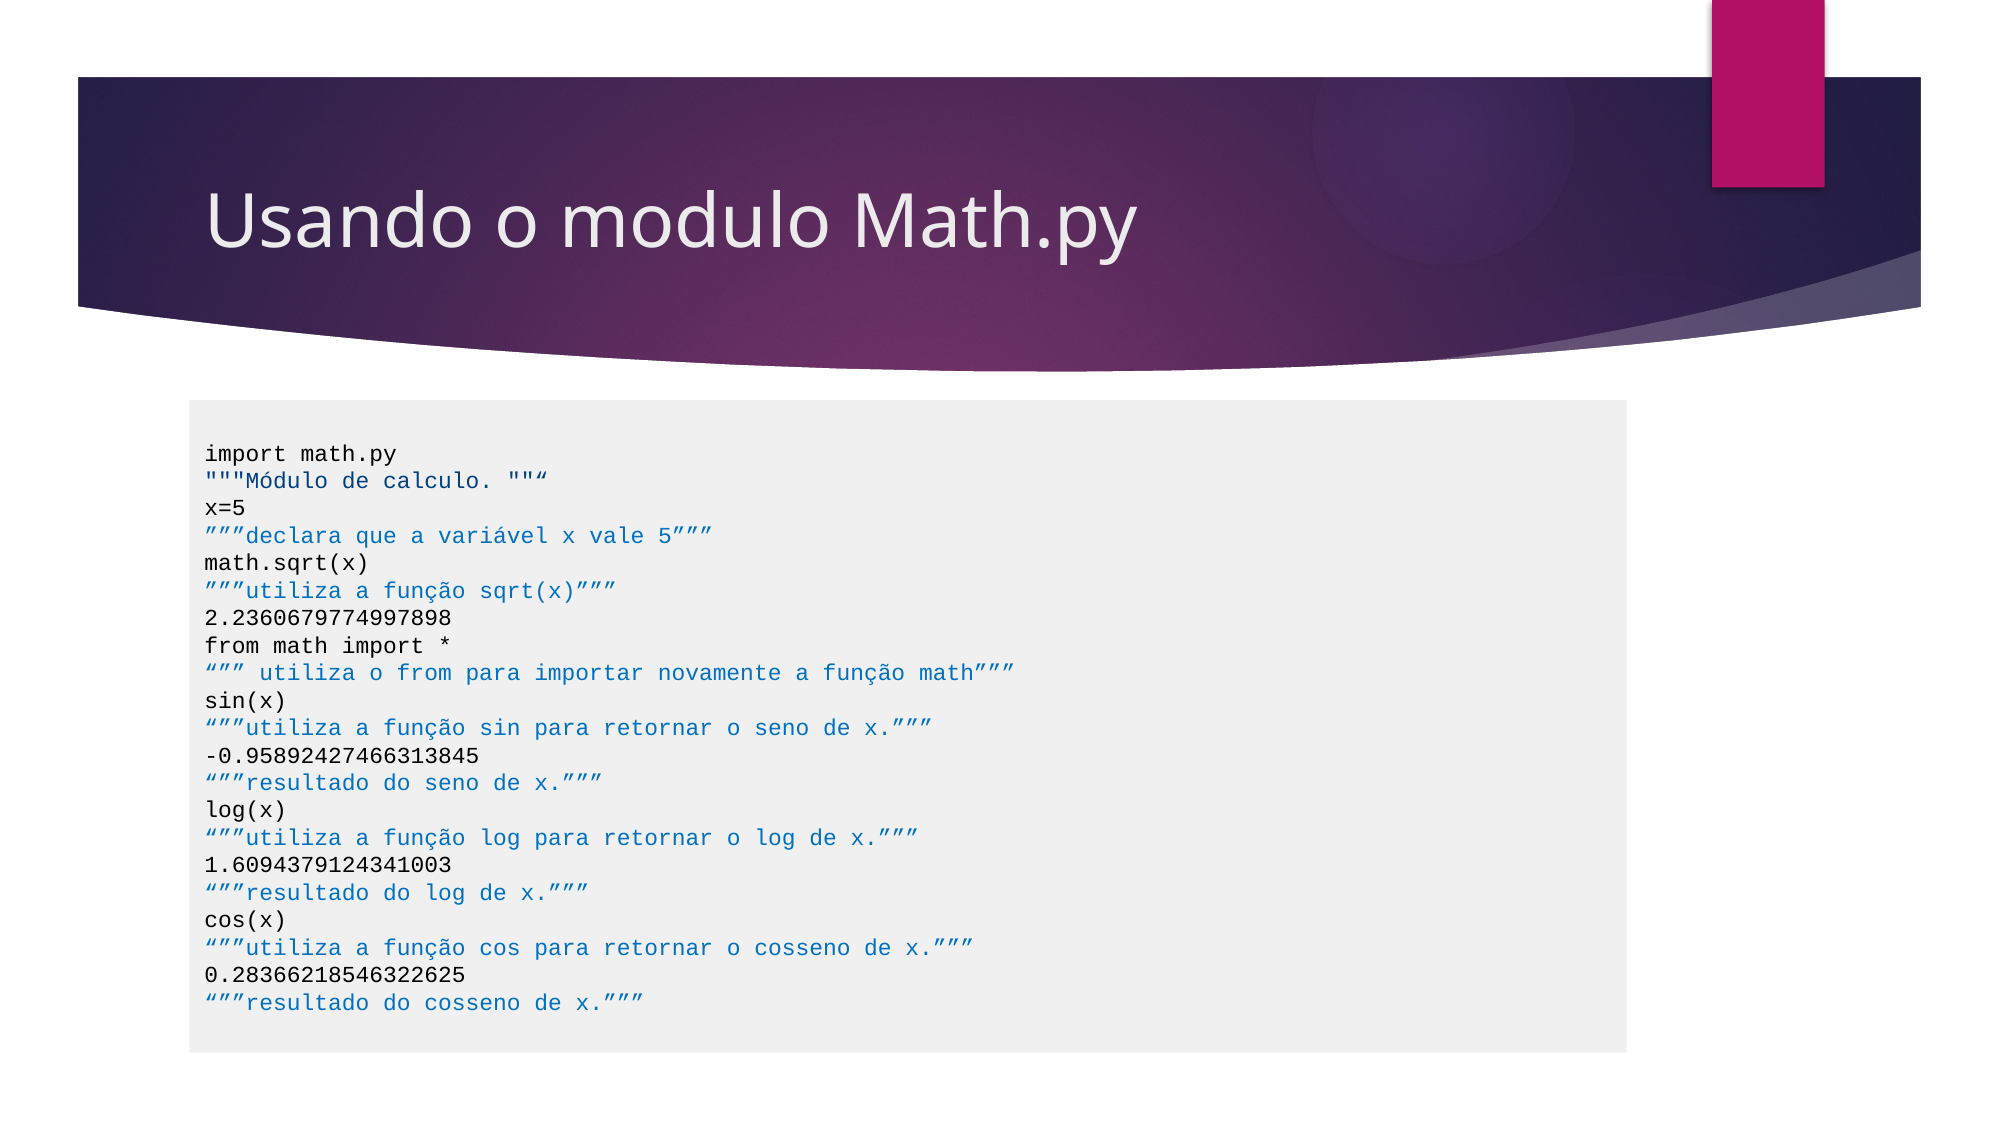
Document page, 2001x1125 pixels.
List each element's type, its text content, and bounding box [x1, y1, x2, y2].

title Usando o modulo Math.py [189, 159, 1627, 276]
list import math.py """Módulo de calculo. ""“ x=5 ”””declara que a variável x vale 5””” math.sqrt(x) ”””utiliza a função sqrt(x)””” 2.2360679774997898 from math import * “”” utiliza o from para importar novamente a função math””” sin(x) “””utiliza a função sin para retornar o seno de x.””” -0.95892427466313845 “””resultado do seno de x.””” log(x) “””utiliza a função log para retornar o log de x.””” 1.6094379124341003 “””resultado do log de x.””” cos(x) “””utiliza a função cos para retornar o cosseno de x.””” 0.28366218546322625 “””resultado do cosseno de x.””” [189, 400, 1627, 1053]
